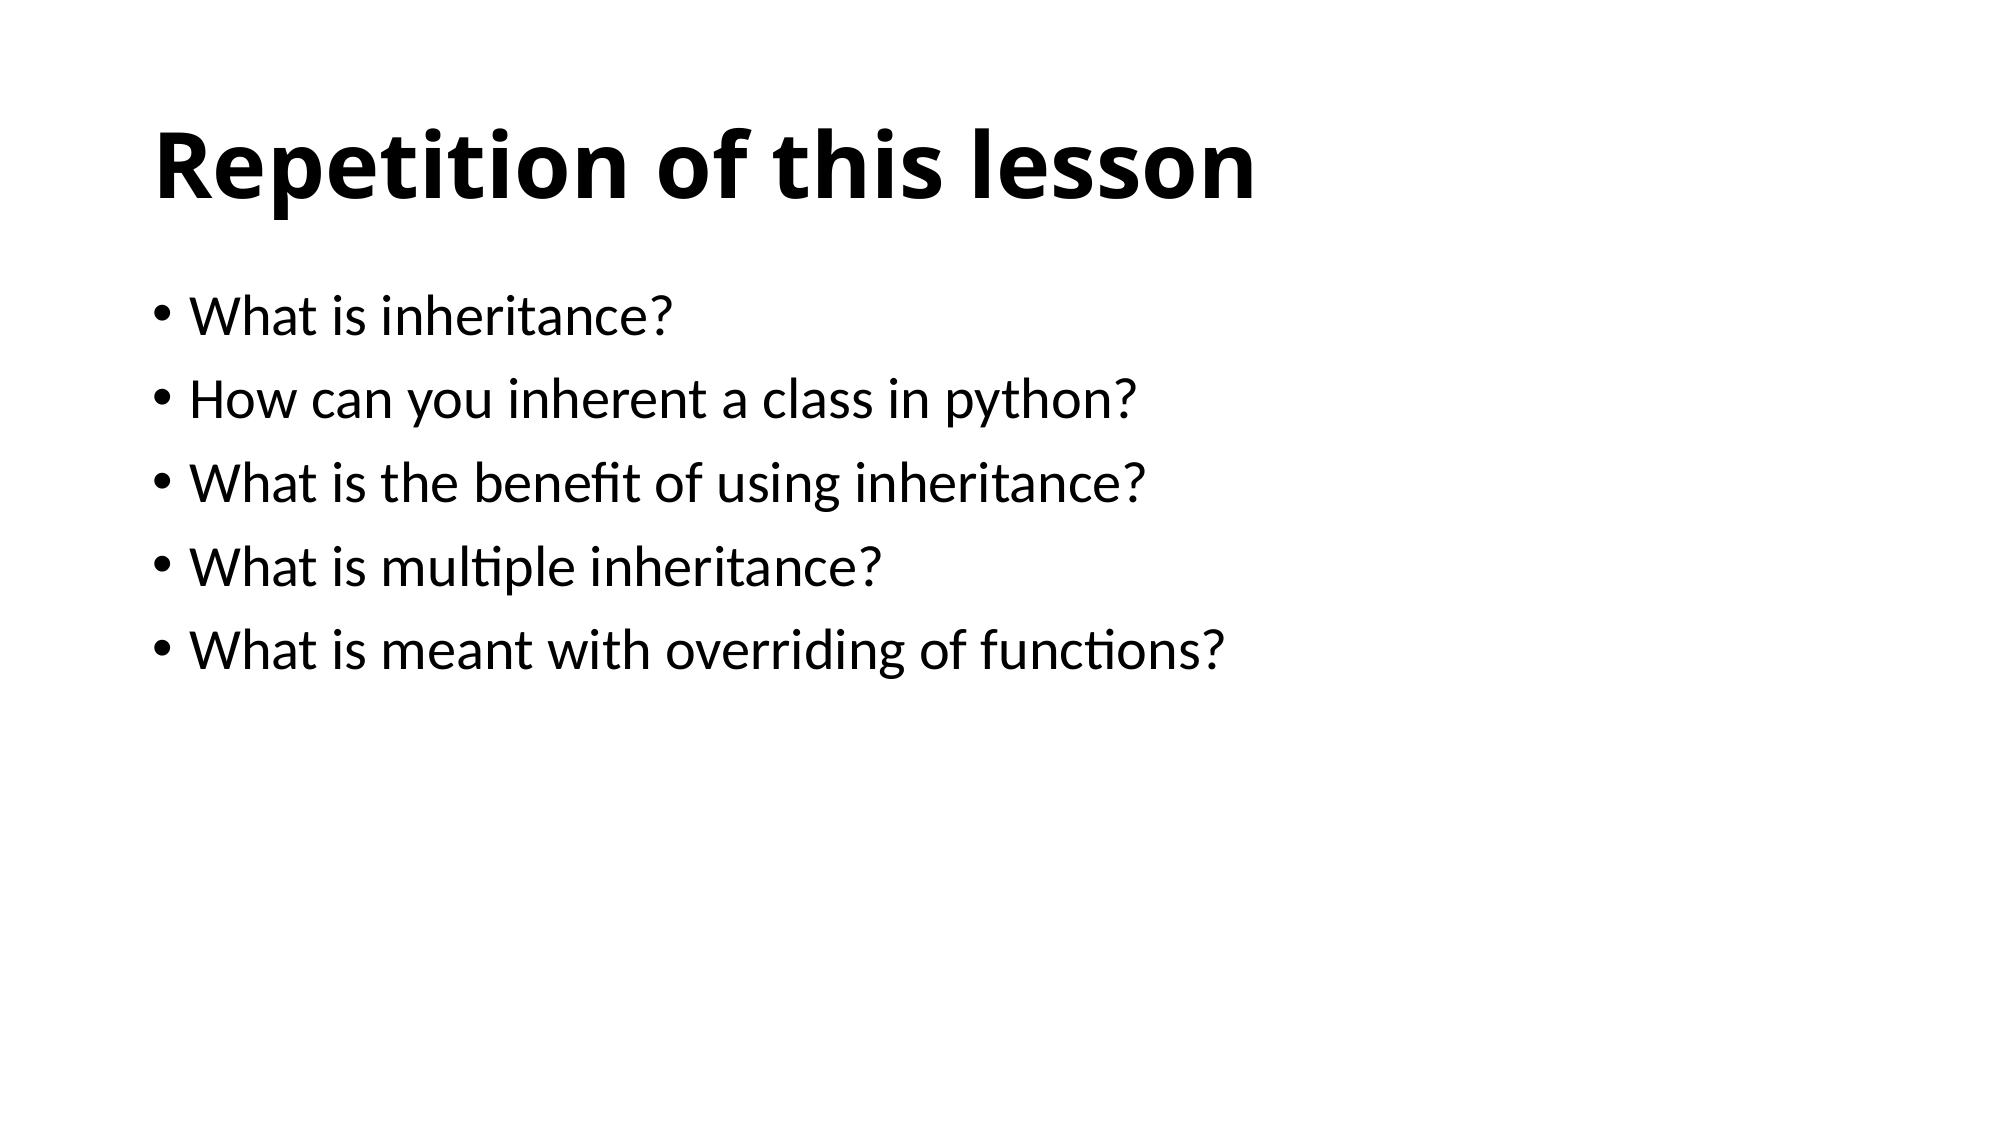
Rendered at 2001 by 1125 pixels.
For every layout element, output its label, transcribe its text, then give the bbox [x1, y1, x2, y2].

text_box What is inheritance? How can you inherent a class in python? What is the benefit of using inheritance? What is multiple inheritance? What is meant with overriding of functions? [137, 277, 1770, 1103]
title Repetition of this lesson [137, 59, 1863, 278]
